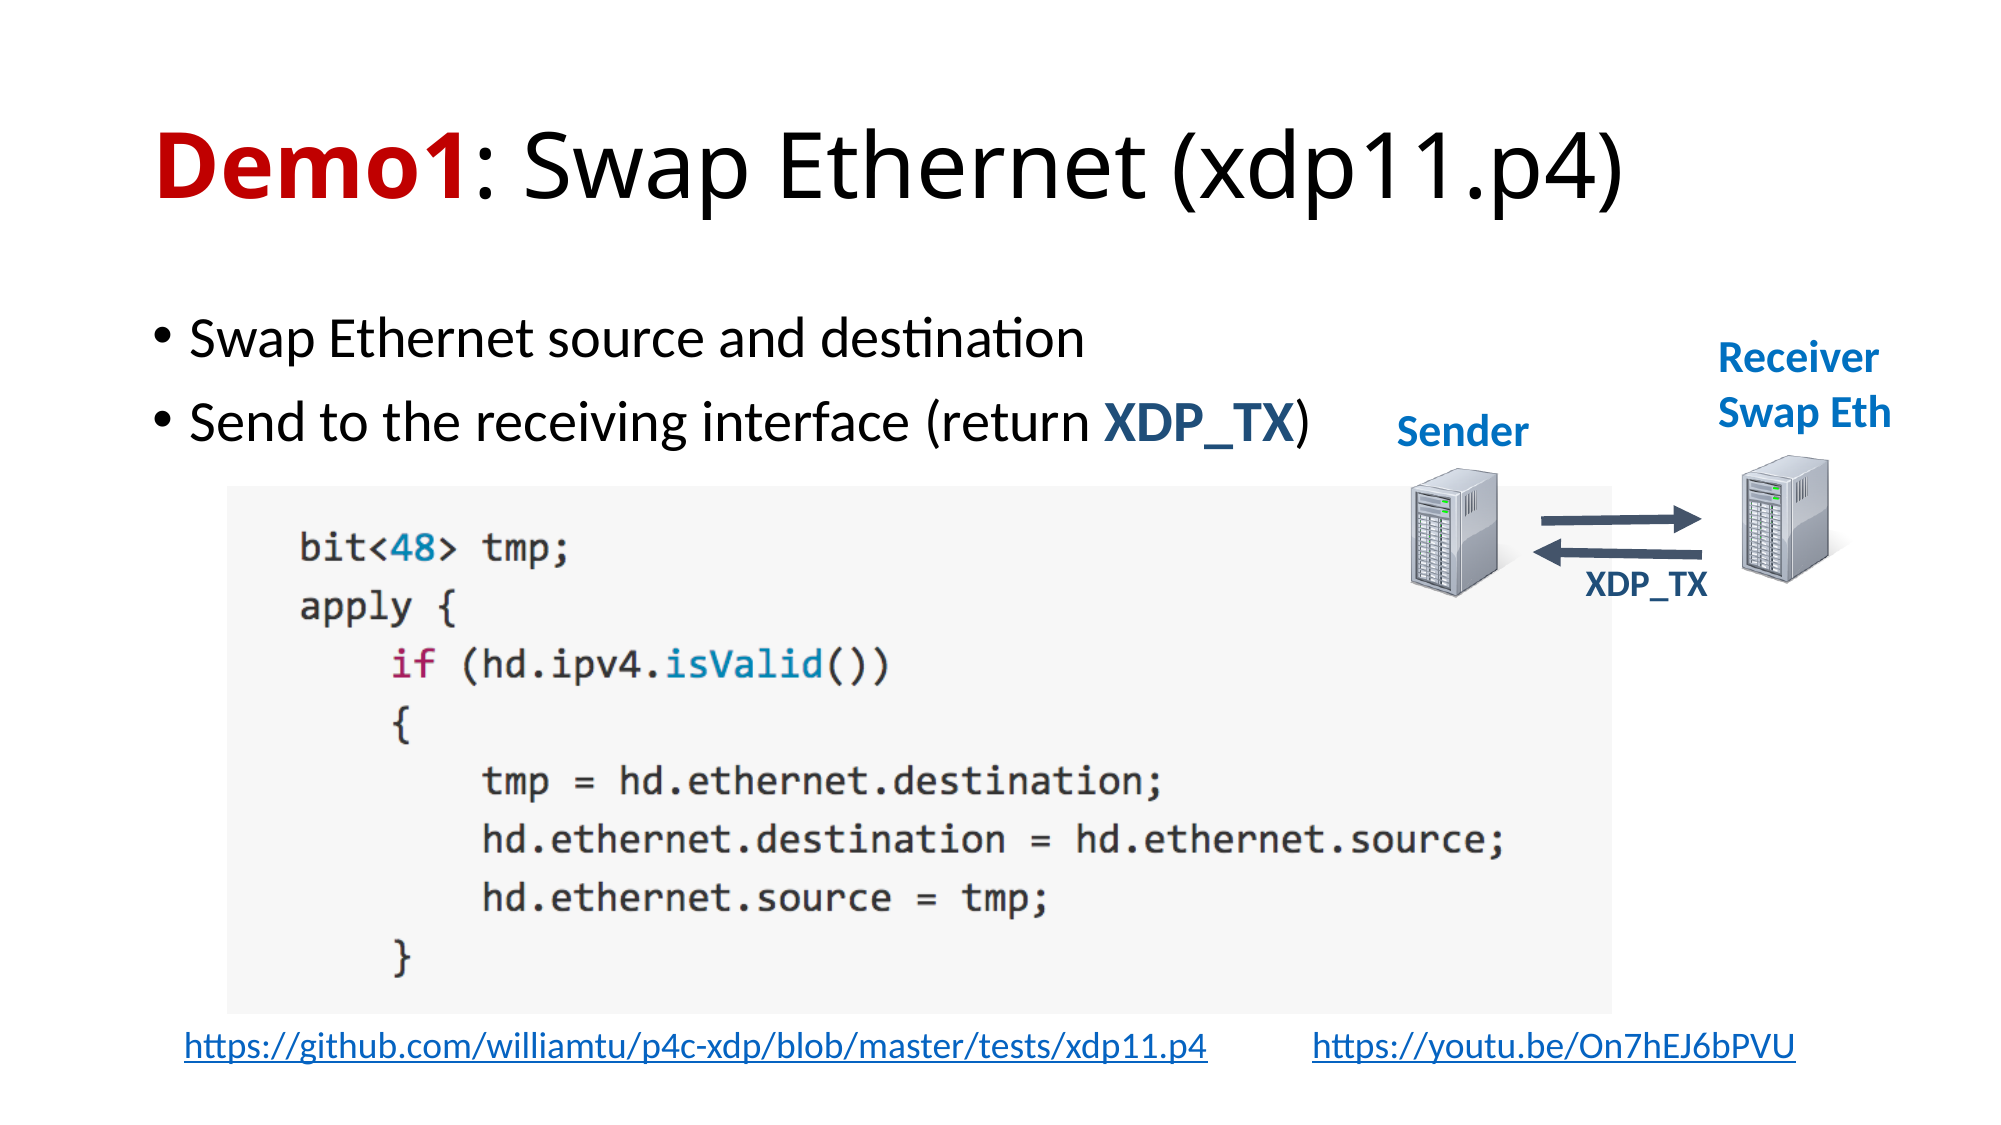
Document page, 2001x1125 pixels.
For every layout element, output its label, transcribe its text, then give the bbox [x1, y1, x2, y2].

text_box Sender [1382, 393, 1545, 463]
text_box https://youtu.be/On7hEJ6bPVU [1297, 1013, 1811, 1118]
picture [227, 463, 1612, 1014]
text_box Receiver Swap Eth [1703, 319, 1907, 445]
text_box XDP_TX [1612, 551, 1724, 612]
list Swap Ethernet source and destination Send to the receiving interface (return XDP_TX) [137, 299, 1863, 1014]
picture [1724, 450, 1863, 588]
text_box https://github.com/williamtu/p4c-xdp/blob/master/tests/xdp11.p4 [169, 1013, 1223, 1118]
title Demo1: Swap Ethernet (xdp11.p4) [137, 59, 1863, 278]
